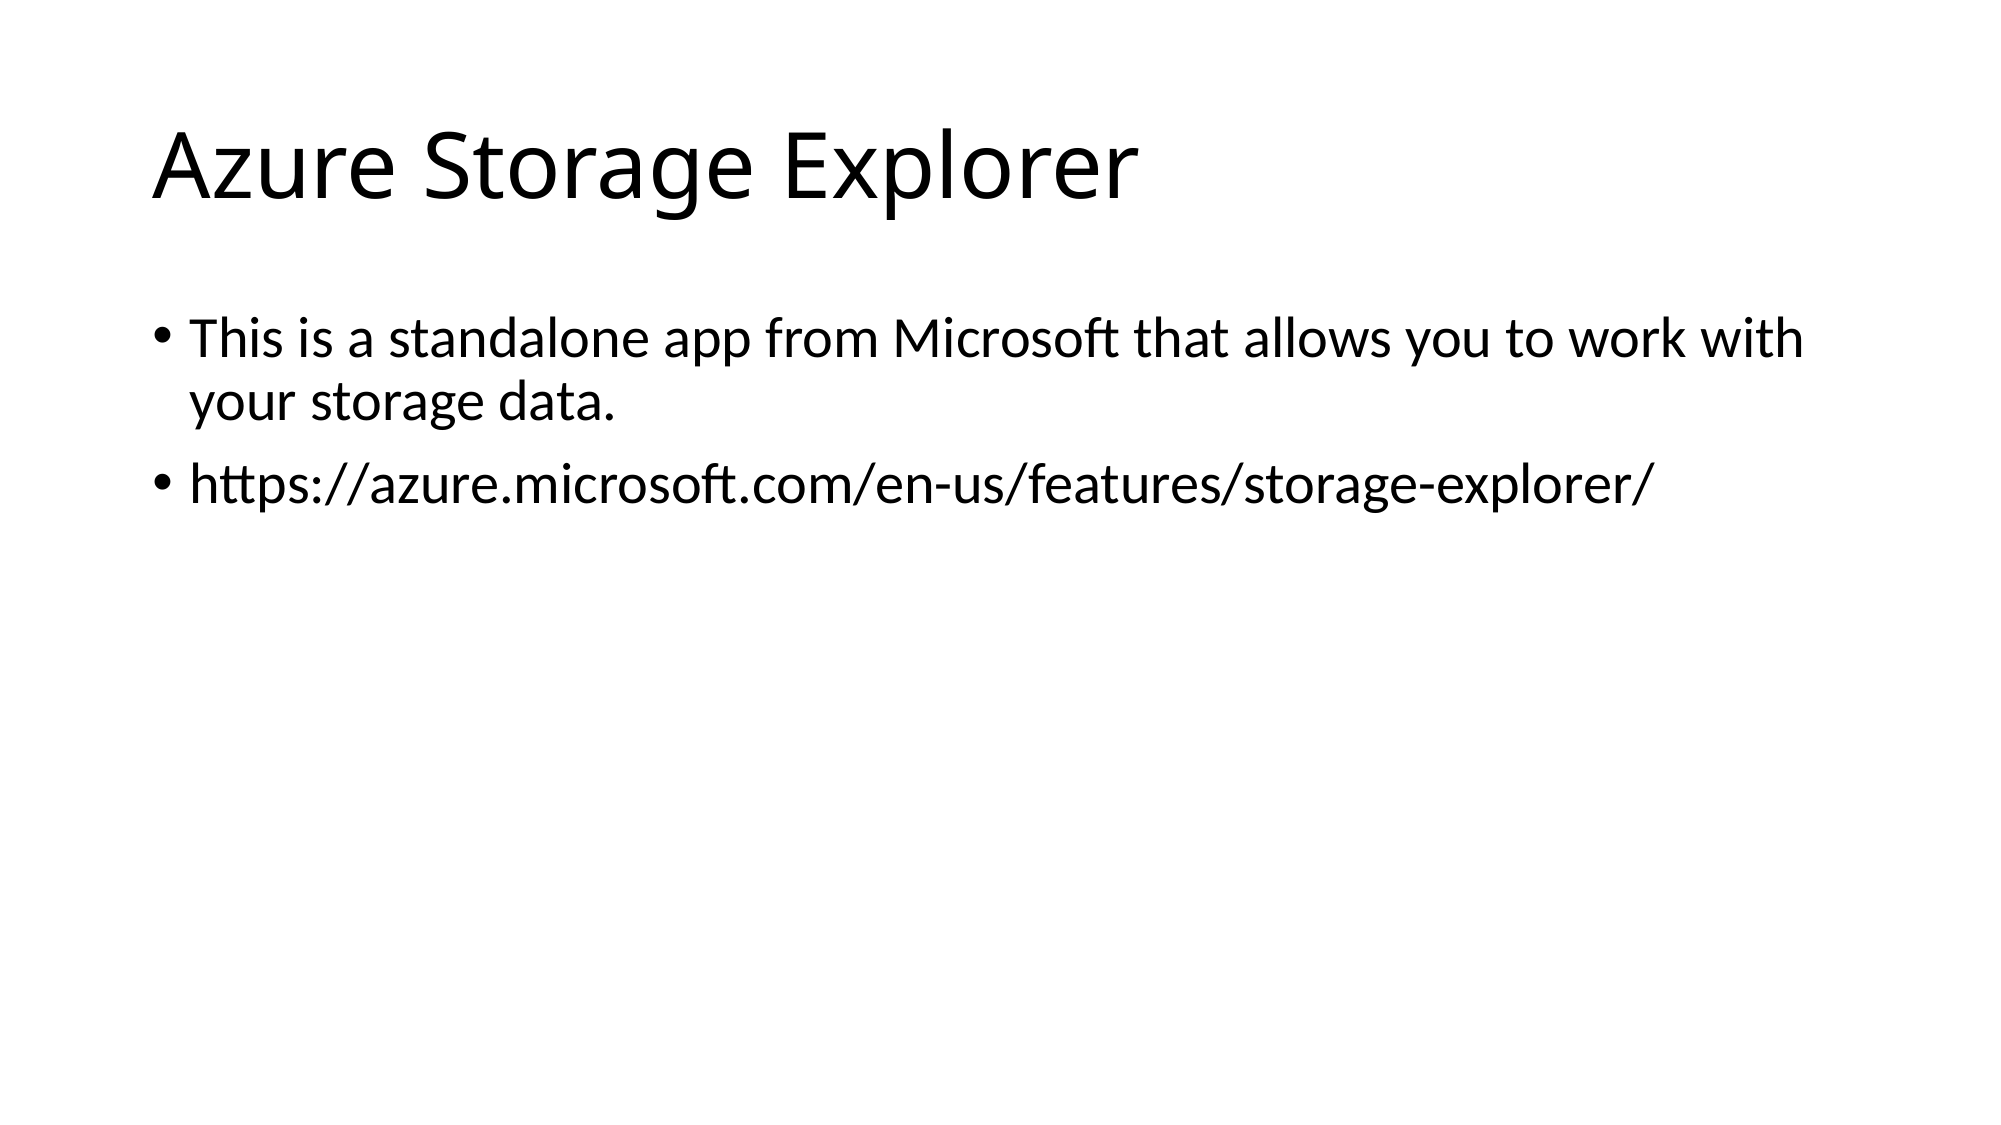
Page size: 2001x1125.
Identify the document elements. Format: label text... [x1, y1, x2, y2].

title Azure Storage Explorer [137, 59, 1863, 278]
list This is a standalone app from Microsoft that allows you to work with your storage data. https://azure.microsoft.com/en-us/features/storage-explorer/ [137, 299, 1863, 1014]
